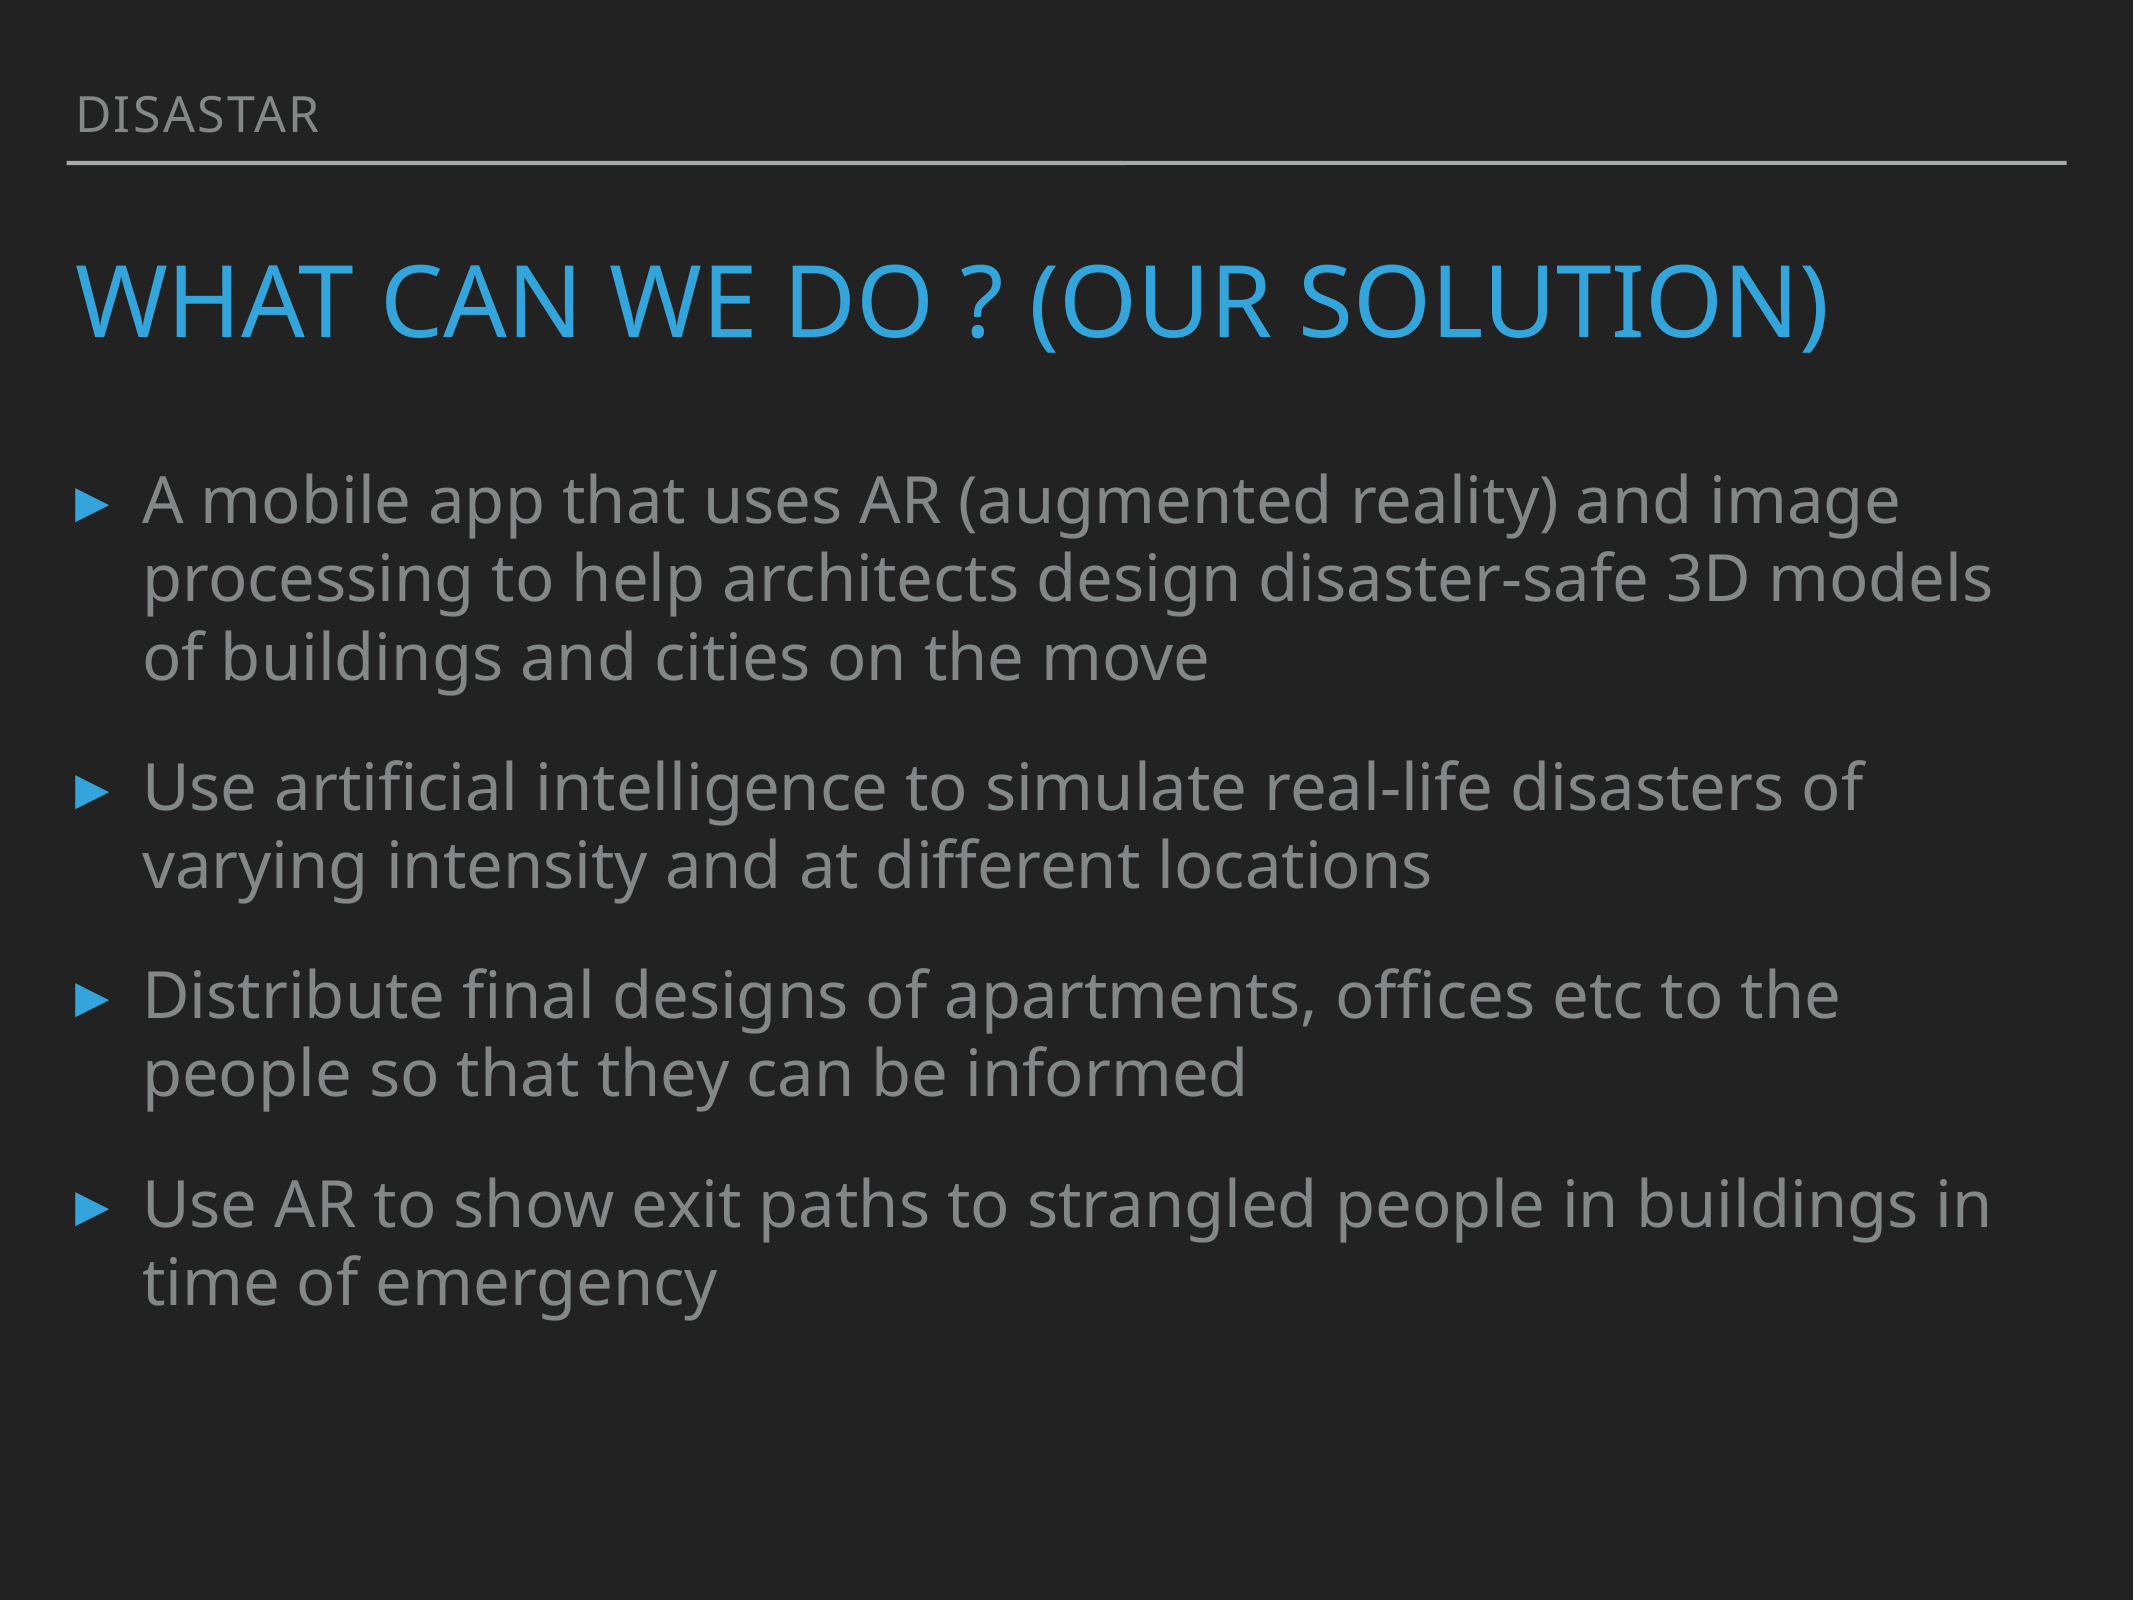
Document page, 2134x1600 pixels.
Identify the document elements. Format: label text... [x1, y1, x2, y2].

title What can we do ? (Our solution) [66, 251, 2068, 372]
list A mobile app that uses AR (augmented reality) and image processing to help architects design disaster-safe 3D models of buildings and cities on the move Use artificial intelligence to simulate real-life disasters of varying intensity and at different locations Distribute final designs of apartments, offices etc to the people so that they can be informed Use AR to show exit paths to strangled people in buildings in time of emergency [66, 449, 2068, 1453]
list Disastar [66, 74, 1901, 151]
